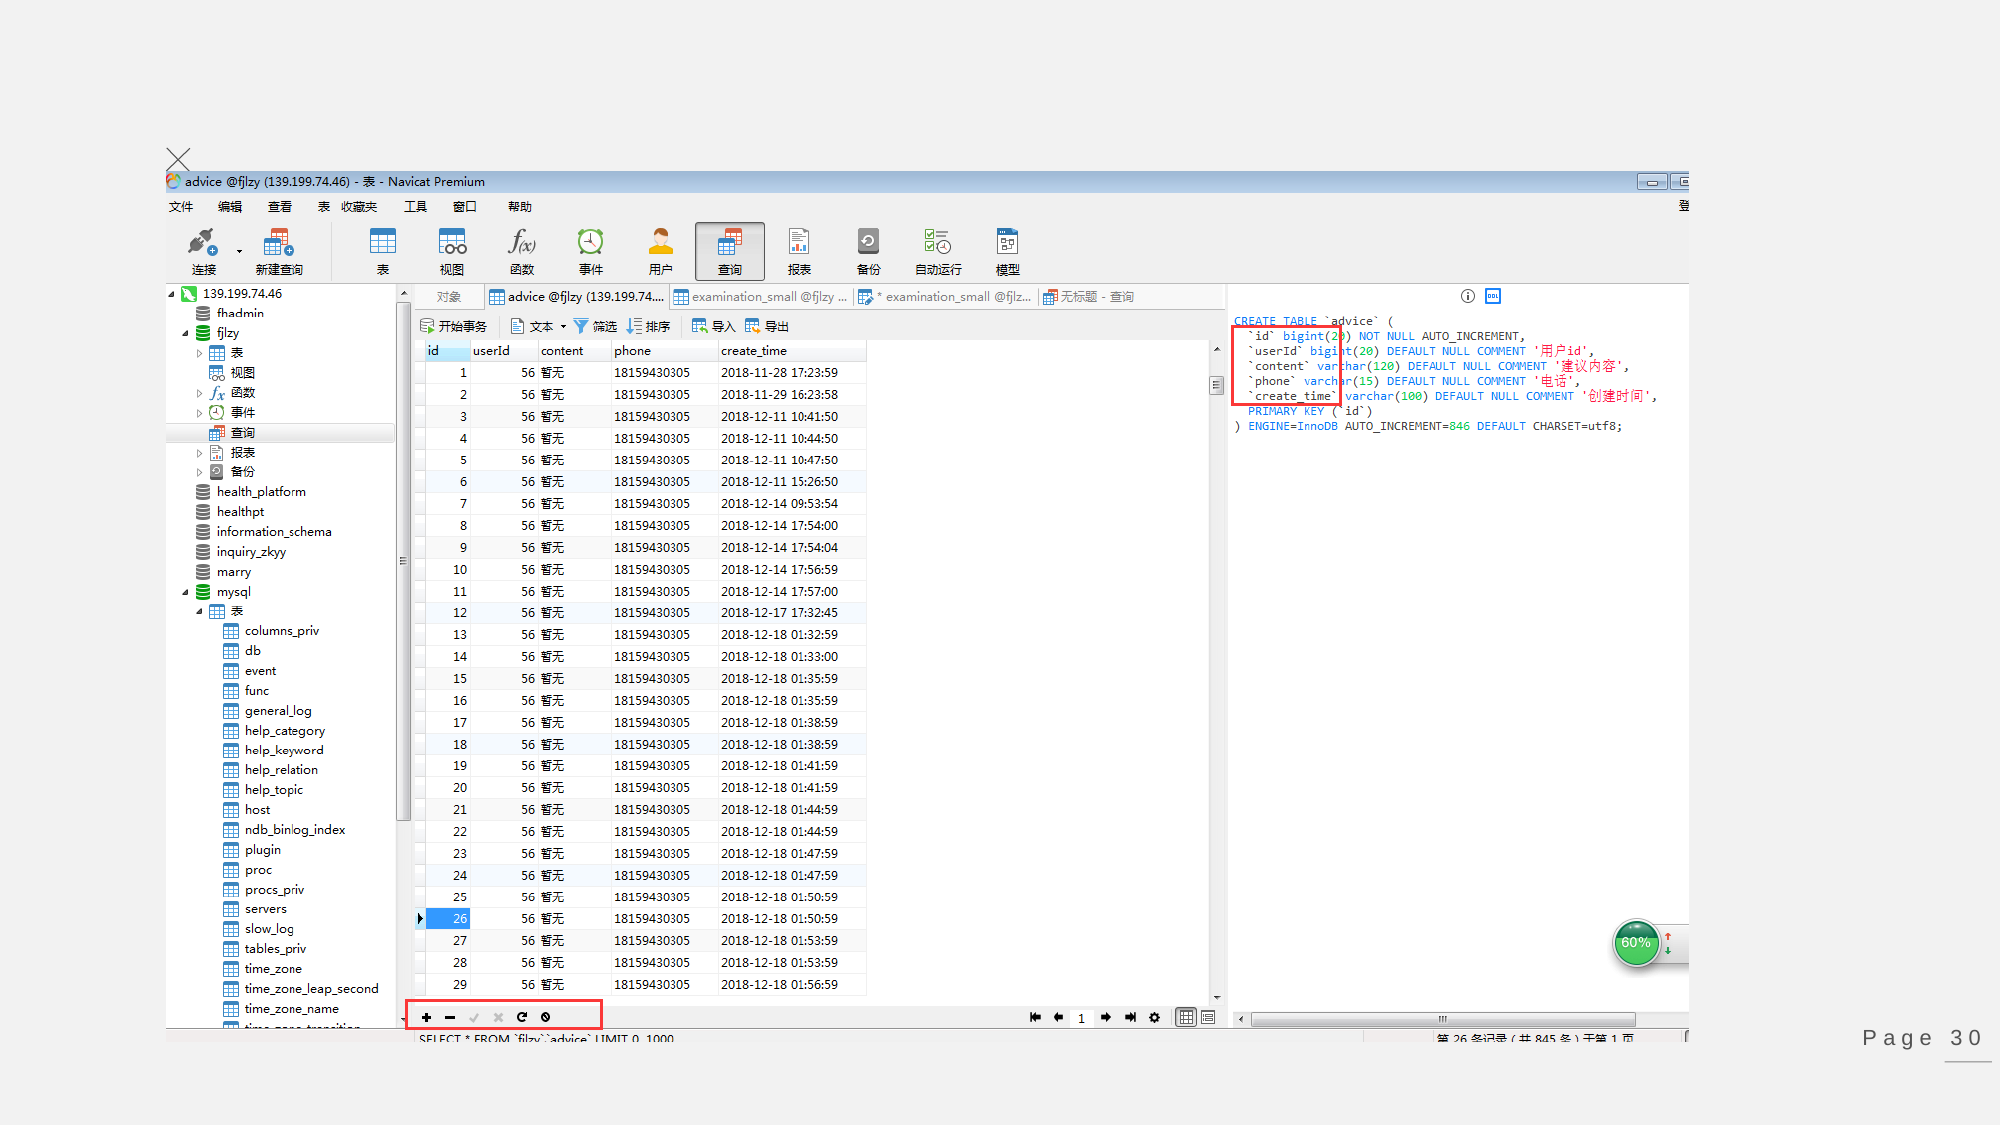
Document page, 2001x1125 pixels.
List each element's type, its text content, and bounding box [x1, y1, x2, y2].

slide_number Page [1830, 1007, 1996, 1068]
picture [166, 171, 1689, 1042]
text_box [161, 143, 195, 176]
